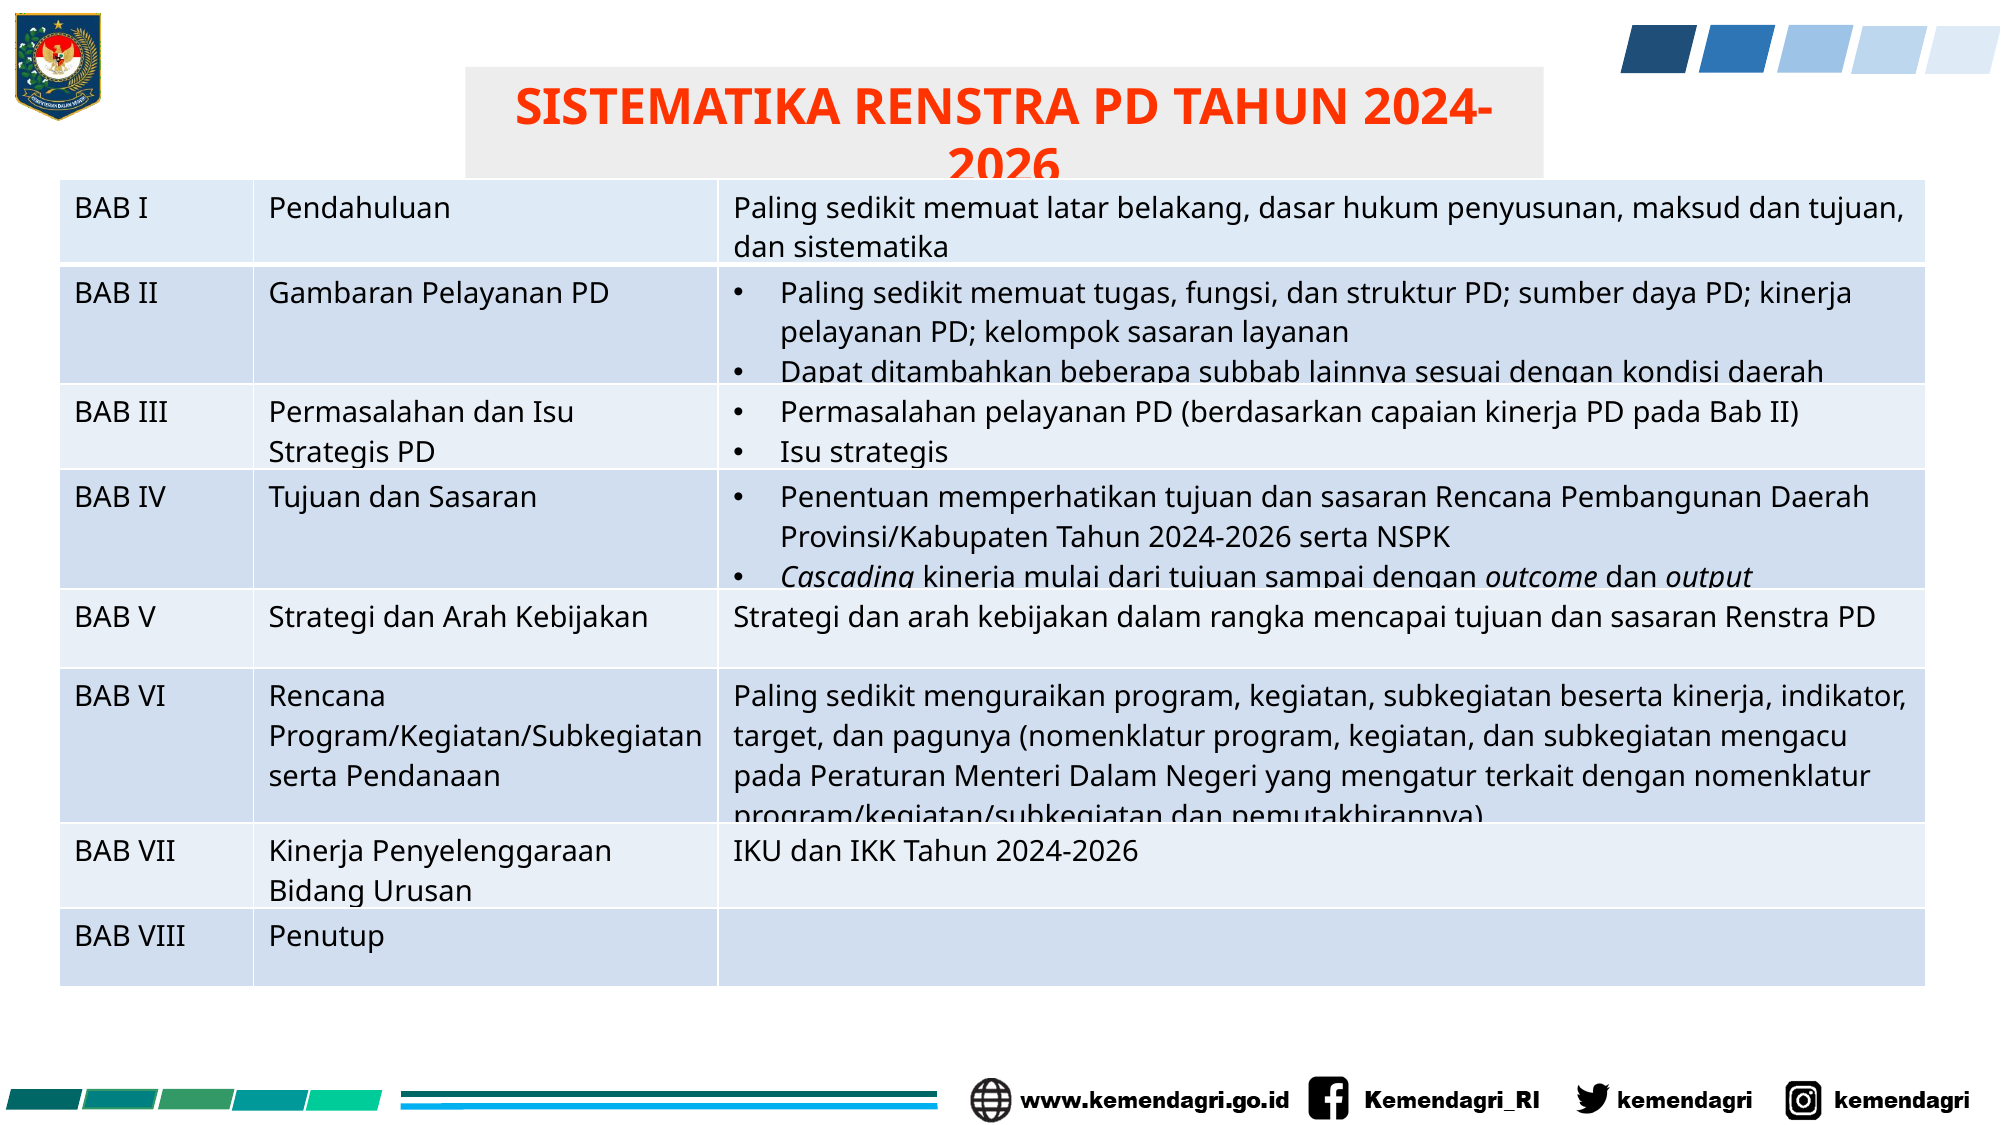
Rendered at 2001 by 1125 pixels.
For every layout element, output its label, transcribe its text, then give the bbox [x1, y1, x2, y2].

table_cell Permasalahan pelayanan PD (berdasarkan capaian kinerja PD pada Bab II) Isu strategis [719, 385, 1925, 468]
picture [969, 1072, 2000, 1125]
table_cell Tujuan dan Sasaran [254, 470, 717, 588]
table_cell BAB IV [60, 470, 253, 588]
table_cell BAB VII [60, 824, 253, 907]
text_box [1850, 26, 1928, 74]
table_cell Strategi dan arah kebijakan dalam rangka mencapai tujuan dan sasaran Renstra PD [719, 590, 1925, 667]
text_box [5, 1089, 83, 1110]
table_cell [719, 909, 1925, 986]
table_cell BAB VI [60, 669, 253, 822]
table_cell Kinerja Penyelenggaraan Bidang Urusan [254, 824, 717, 907]
text_box [1924, 26, 2000, 74]
picture [15, 13, 101, 121]
table_cell BAB II [60, 267, 253, 383]
table_cell Penentuan memperhatikan tujuan dan sasaran Rencana Pembangunan Daerah Provinsi/Kabupaten Tahun 2024-2026 serta NSPK Cascading kinerja mulai dari tujuan sampai dengan outcome dan output [719, 470, 1925, 588]
text_box [1777, 24, 1854, 73]
table_cell BAB VIII [60, 909, 253, 986]
text_box [81, 1088, 159, 1110]
text_box [157, 1088, 235, 1110]
table_cell Paling sedikit menguraikan program, kegiatan, subkegiatan beserta kinerja, indikator, target, dan pagunya (nomenklatur program, kegiatan, dan subkegiatan mengacu pada Peraturan Menteri Dalam Negeri yang mengatur terkait dengan nomenklatur program/kegiatan/subkegiatan dan pemutakhirannya). [719, 669, 1925, 822]
table_header Pendahuluan [254, 180, 717, 262]
text_box [231, 1090, 309, 1111]
table_cell Rencana Program/Kegiatan/Subkegiatan serta Pendanaan [254, 669, 717, 822]
table_cell Permasalahan dan Isu Strategis PD [254, 385, 717, 468]
text_box [1698, 24, 1776, 73]
table_cell Strategi dan Arah Kebijakan [254, 590, 717, 667]
table_cell BAB III [60, 385, 253, 468]
text_box [305, 1090, 383, 1111]
text_box SISTEMATIKA RENSTRA PD TAHUN 2024-2026 [465, 66, 1544, 178]
table_cell BAB V [60, 590, 253, 667]
table_header Paling sedikit memuat latar belakang, dasar hukum penyusunan, maksud dan tujuan, dan sistematika [719, 180, 1925, 262]
table_cell IKU dan IKK Tahun 2024-2026 [719, 824, 1925, 907]
table_cell Gambaran Pelayanan PD [254, 267, 717, 383]
table_cell Paling sedikit memuat tugas, fungsi, dan struktur PD; sumber daya PD; kinerja pelayanan PD; kelompok sasaran layanan Dapat ditambahkan beberapa subbab lainnya sesuai dengan kondisi daerah [719, 267, 1925, 383]
table_cell Penutup [254, 909, 717, 986]
table_header BAB I [60, 180, 253, 262]
text_box [1620, 25, 1698, 74]
